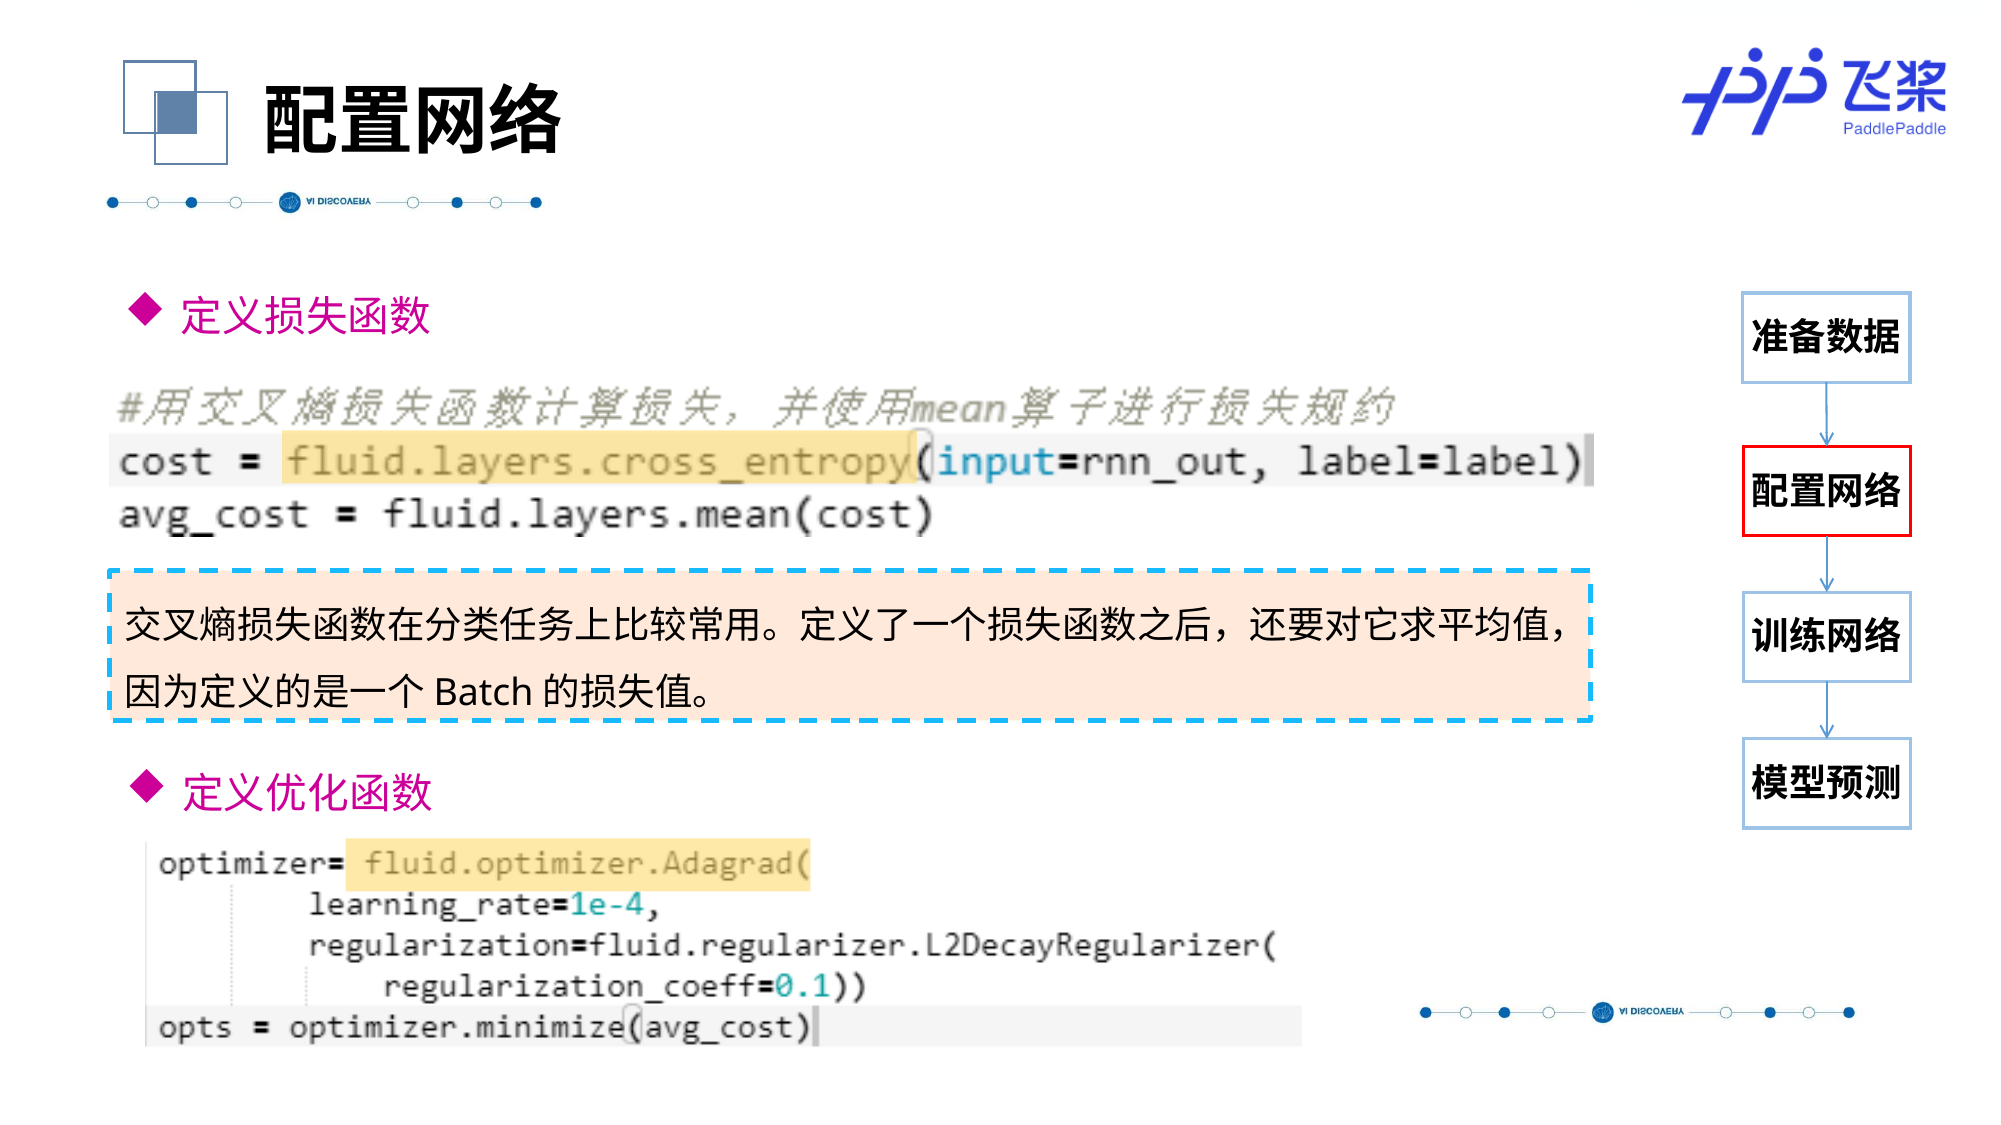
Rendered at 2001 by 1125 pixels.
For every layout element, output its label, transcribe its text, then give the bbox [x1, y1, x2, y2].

text_box 定义损失函数 [109, 257, 1359, 348]
text_box [1742, 292, 1911, 305]
picture [95, 180, 550, 229]
picture [1408, 990, 1863, 1039]
text_box 训练网络 [1736, 604, 1917, 665]
text_box [1742, 366, 1911, 383]
text_box [1742, 812, 1912, 829]
text_box [1742, 519, 1912, 537]
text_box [145, 838, 1302, 1063]
text_box [1742, 738, 1912, 751]
picture [1635, 0, 1988, 173]
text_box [109, 376, 1594, 538]
text_box 定义优化函数 [111, 734, 1361, 825]
text_box 配置网络 [249, 65, 1475, 171]
text_box [1742, 665, 1912, 682]
text_box 交叉熵损失函数在分类任务上比较常用。定义了一个损失函数之后，还要对它求平均值，因为定义的是一个Batch的损失值。 [109, 570, 1591, 721]
text_box [1742, 591, 1912, 604]
text_box 模型预测 [1736, 751, 1917, 812]
text_box 准备数据 [1736, 305, 1917, 366]
text_box 配置网络 [1736, 459, 1917, 519]
text_box [1742, 445, 1912, 459]
